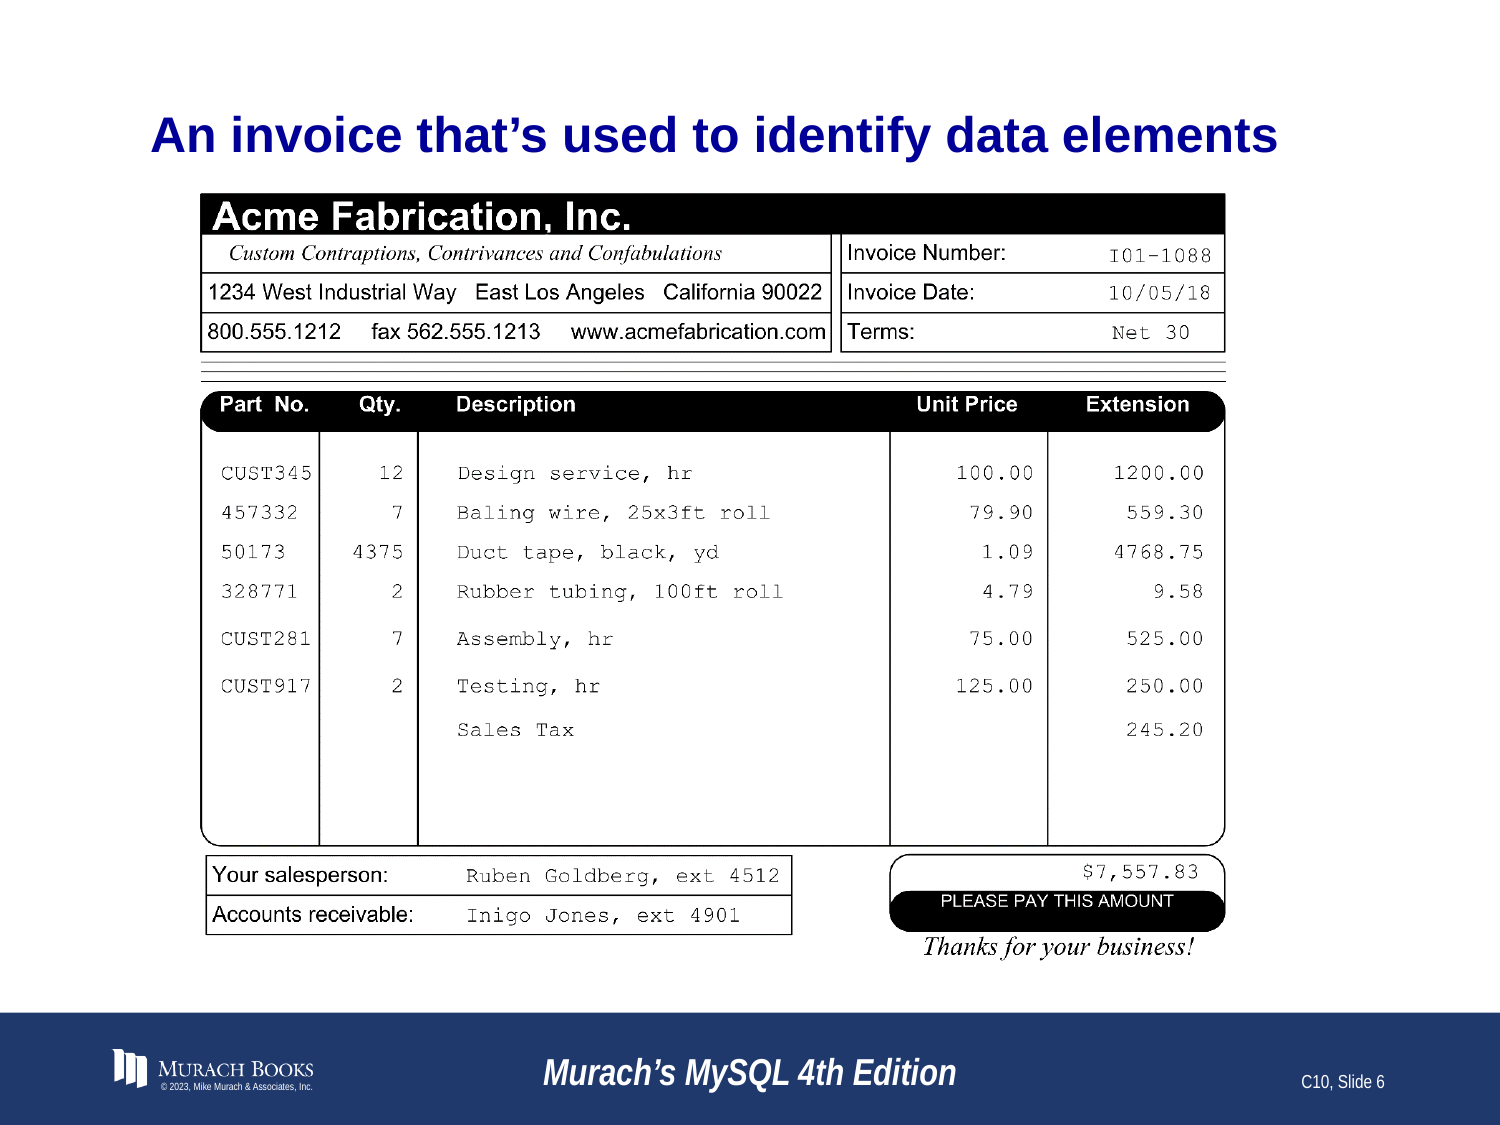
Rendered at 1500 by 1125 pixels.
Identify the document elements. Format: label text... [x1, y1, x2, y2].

footer © 2023, Mike Murach & Associates, Inc. [12, 1025, 450, 1100]
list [199, 187, 1227, 963]
title An invoice that’s used to identify data elements [150, 102, 1350, 164]
slide_number C10, Slide 6 [1087, 1025, 1400, 1100]
slide_number Murach’s MySQL 4th Edition [450, 1025, 1050, 1100]
